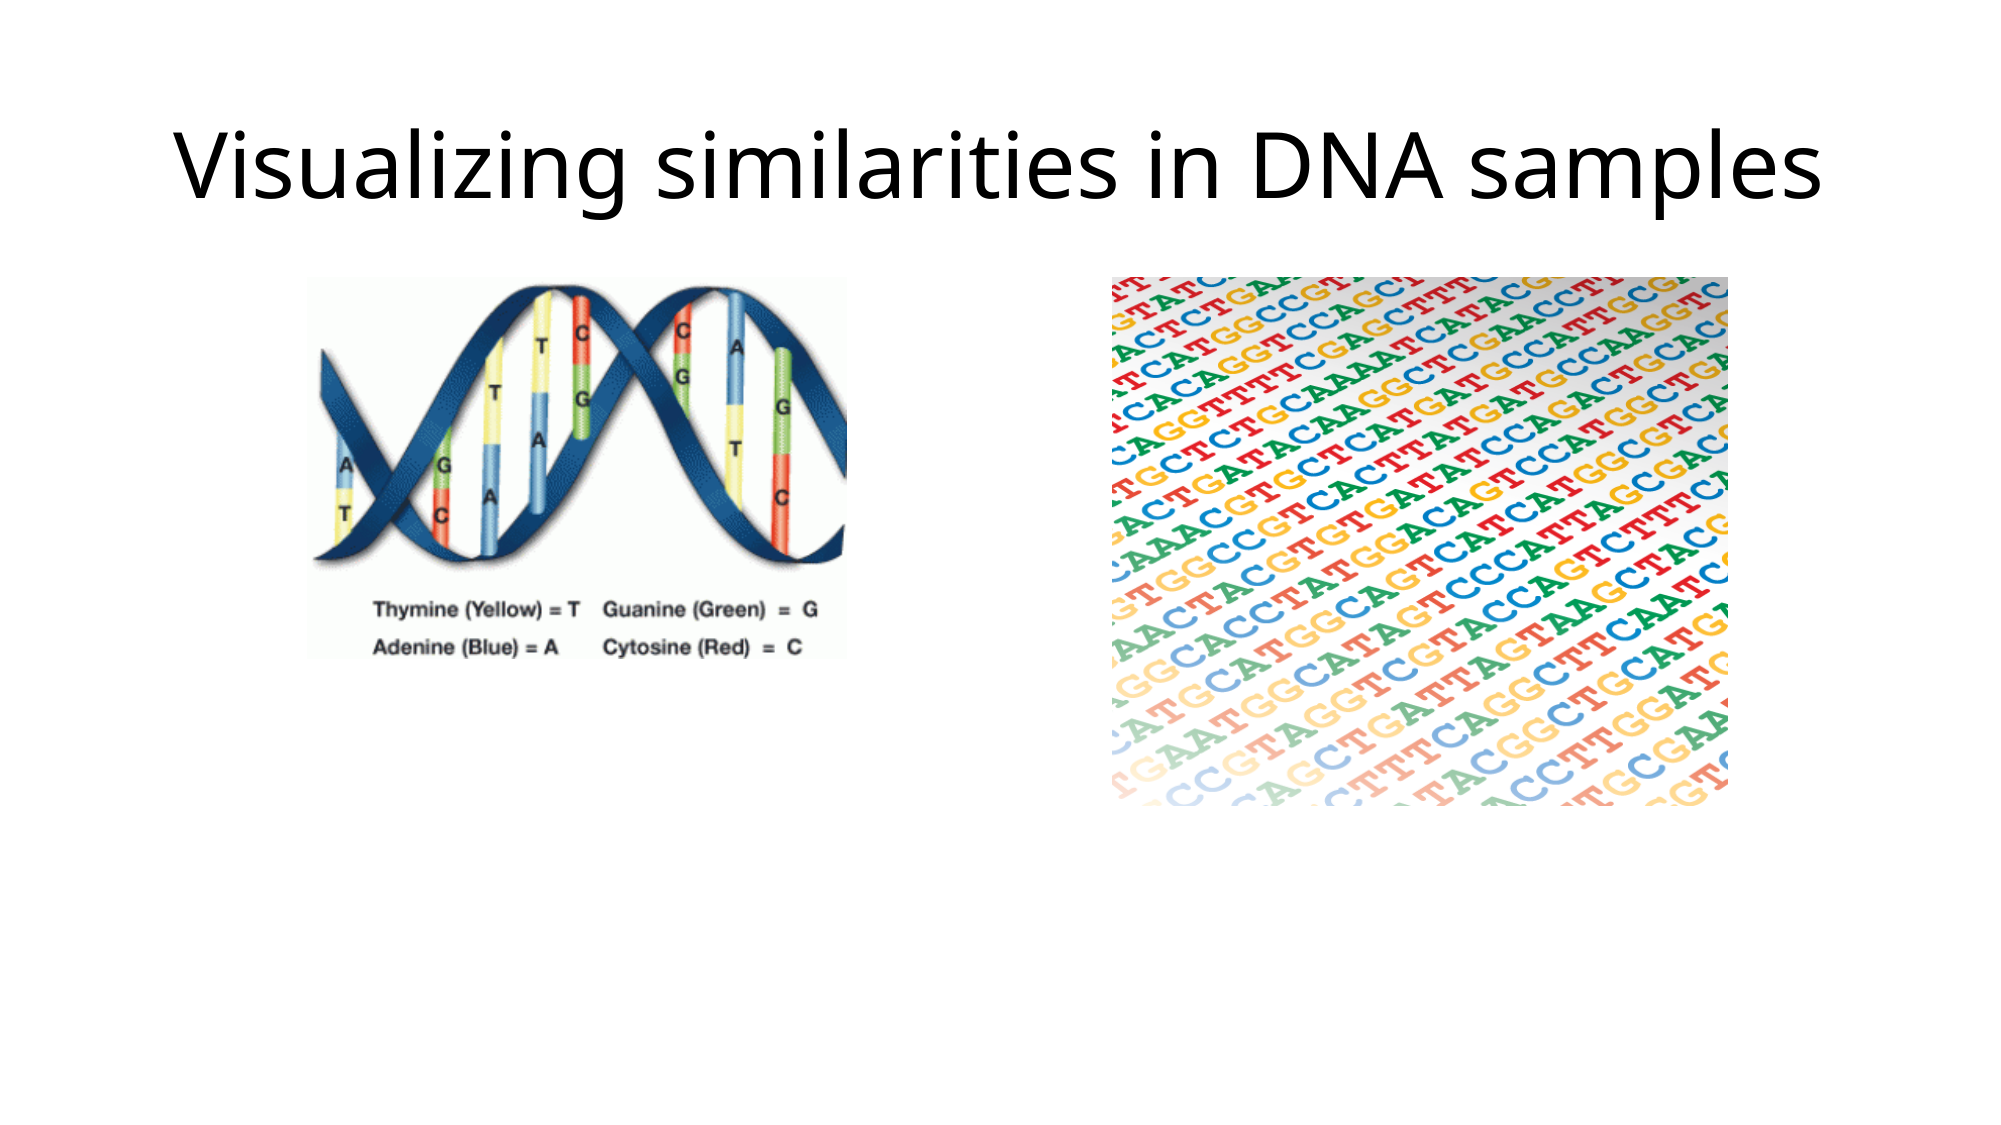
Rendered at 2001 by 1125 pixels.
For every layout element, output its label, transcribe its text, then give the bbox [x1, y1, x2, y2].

title Visualizing similarities in DNA samples [137, 59, 1863, 278]
picture [1112, 277, 1728, 806]
picture [307, 277, 847, 659]
